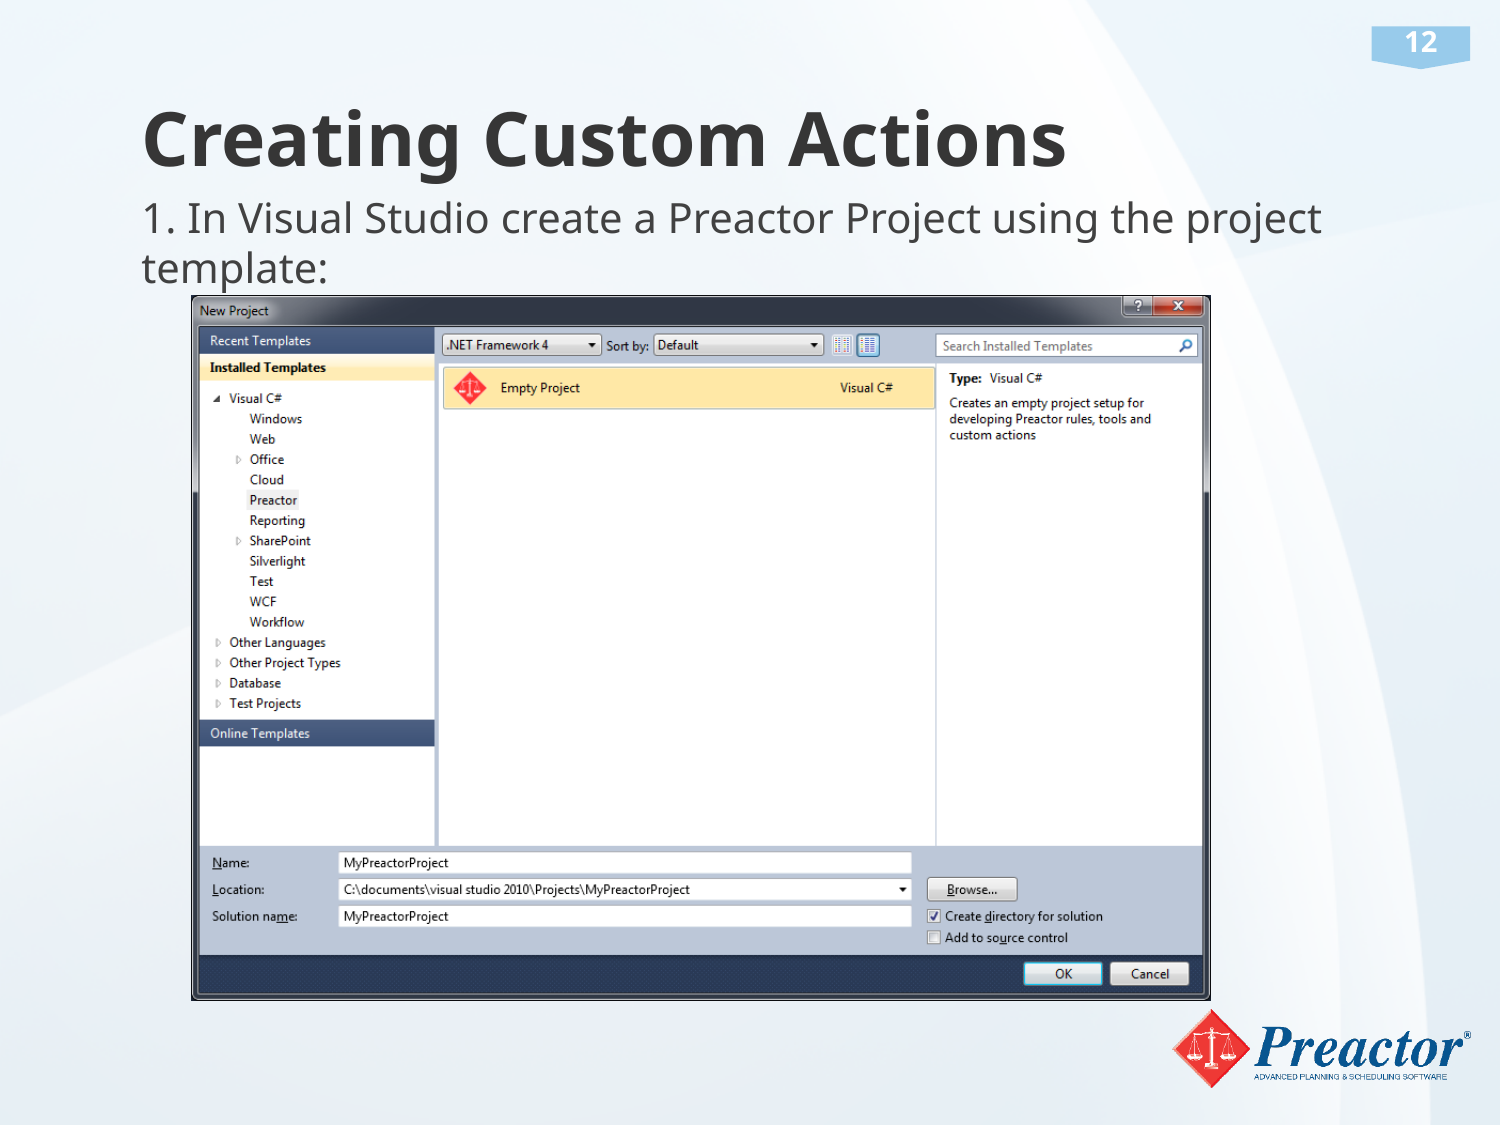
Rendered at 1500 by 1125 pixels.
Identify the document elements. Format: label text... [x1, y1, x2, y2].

picture [0, 0, 1500, 1125]
title Creating Custom Actions [133, 98, 1361, 186]
list 1. In Visual Studio create a Preactor Project using the project template: [133, 188, 1361, 298]
